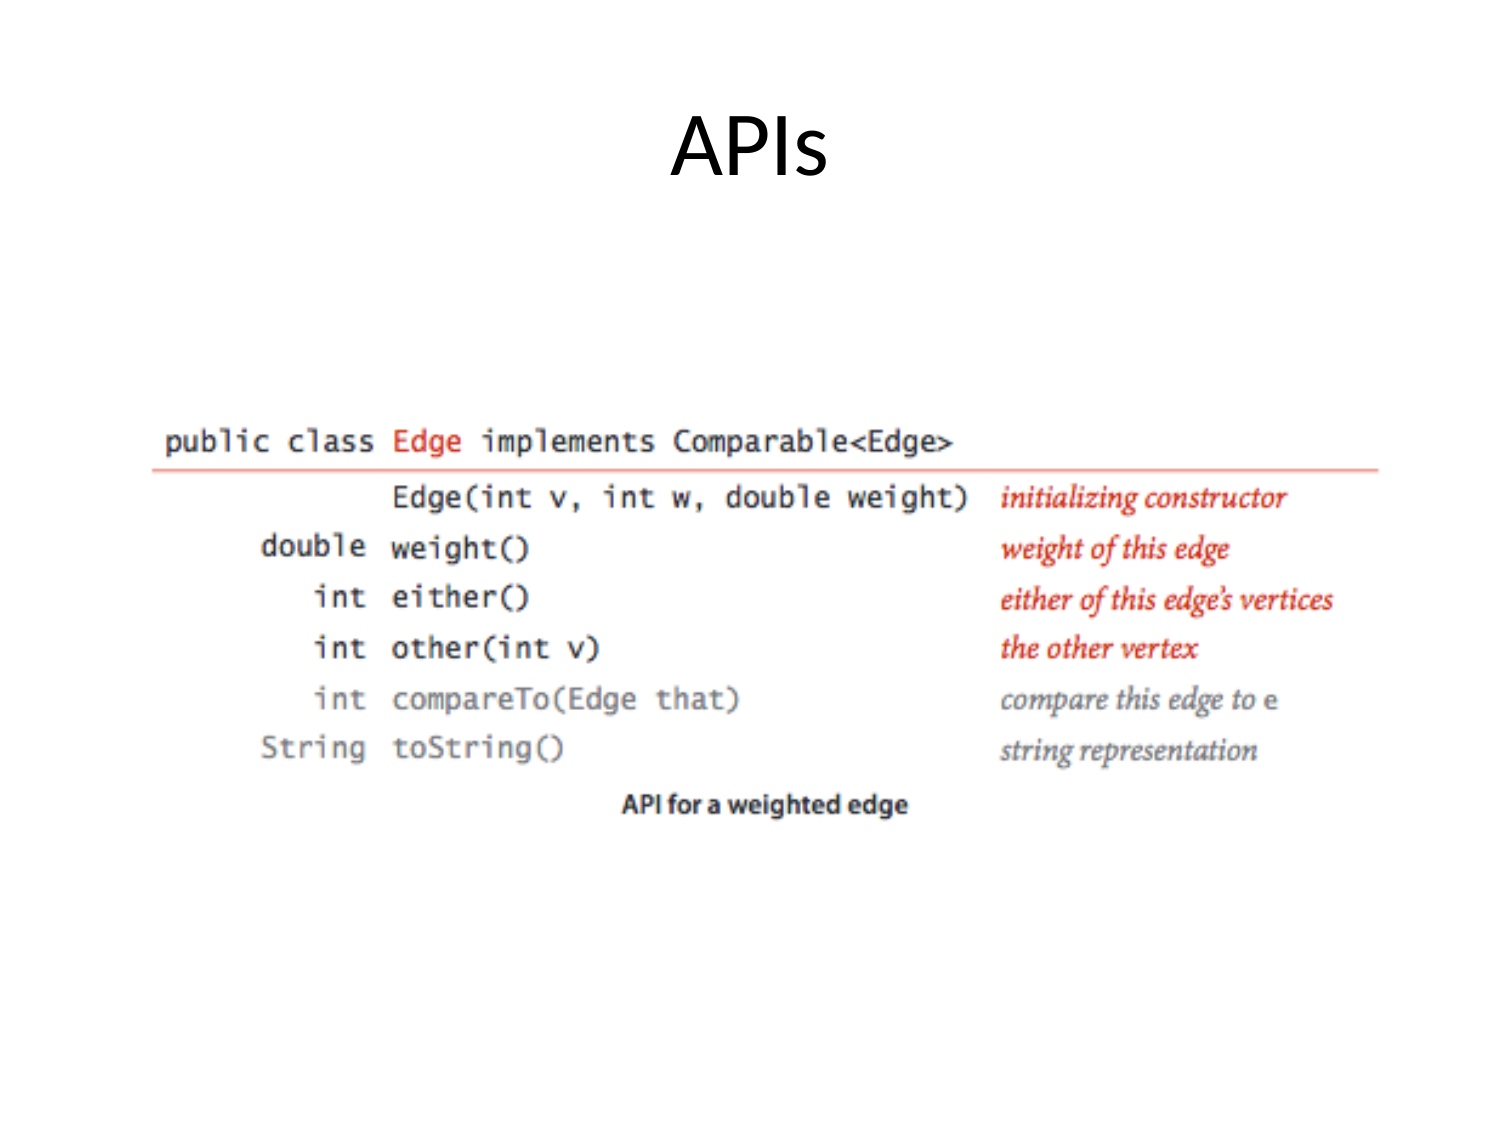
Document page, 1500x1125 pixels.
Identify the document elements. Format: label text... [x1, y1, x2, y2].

title APIs [75, 45, 1425, 233]
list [74, 262, 1426, 1006]
